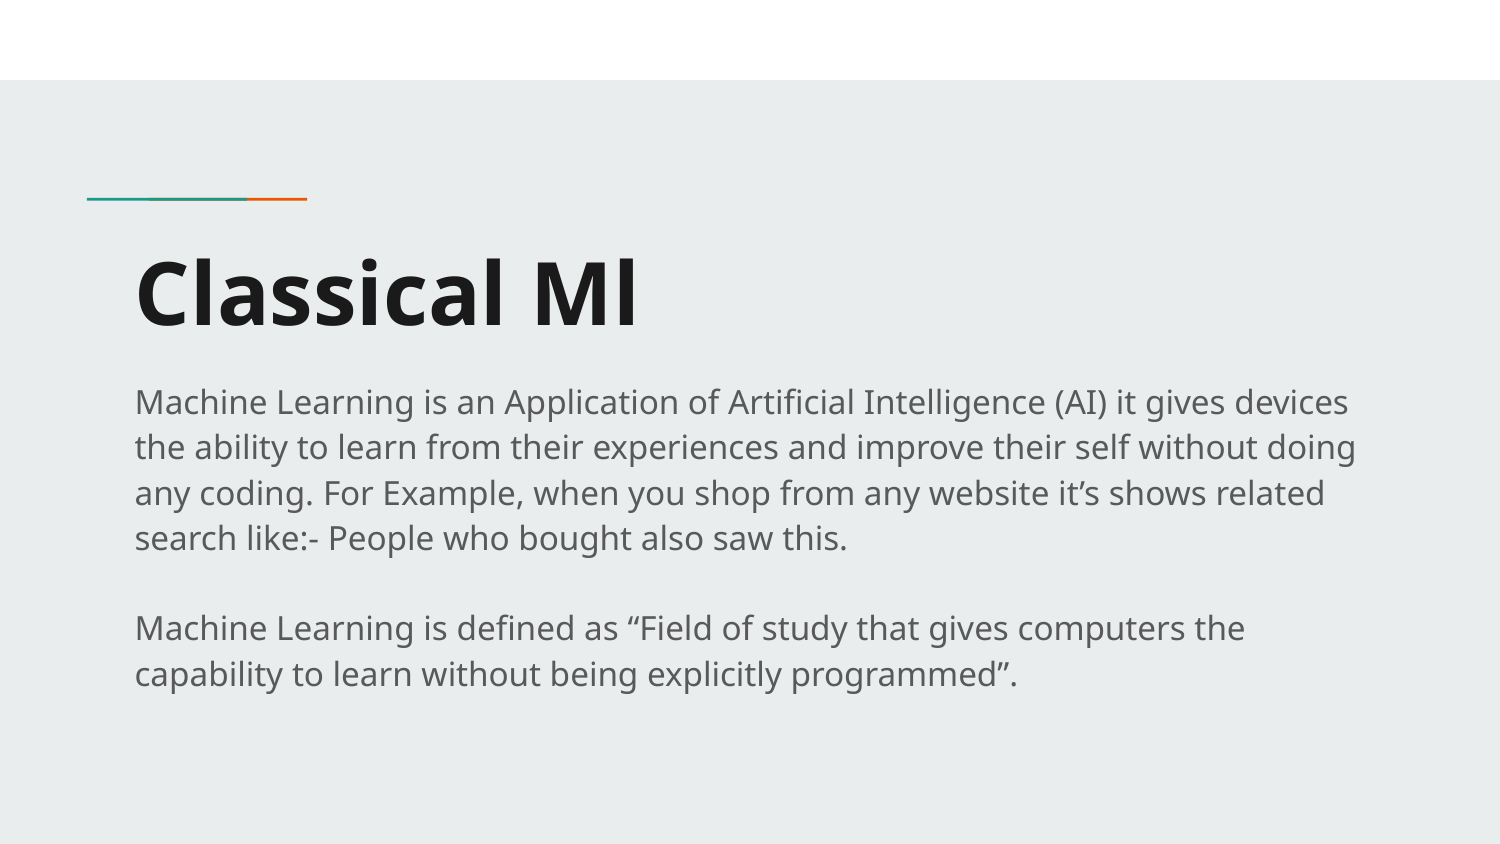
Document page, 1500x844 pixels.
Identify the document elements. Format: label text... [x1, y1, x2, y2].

subtitle Machine Learning is an Application of Artificial Intelligence (AI) it gives devices the ability to learn from their experiences and improve their self without doing any coding. For Example, when you shop from any website it’s shows related search like:- People who bought also saw this. Machine Learning is defined as “Field of study that gives computers the capability to learn without being explicitly programmed”. [119, 364, 1381, 760]
title Classical Ml [119, 216, 1381, 364]
